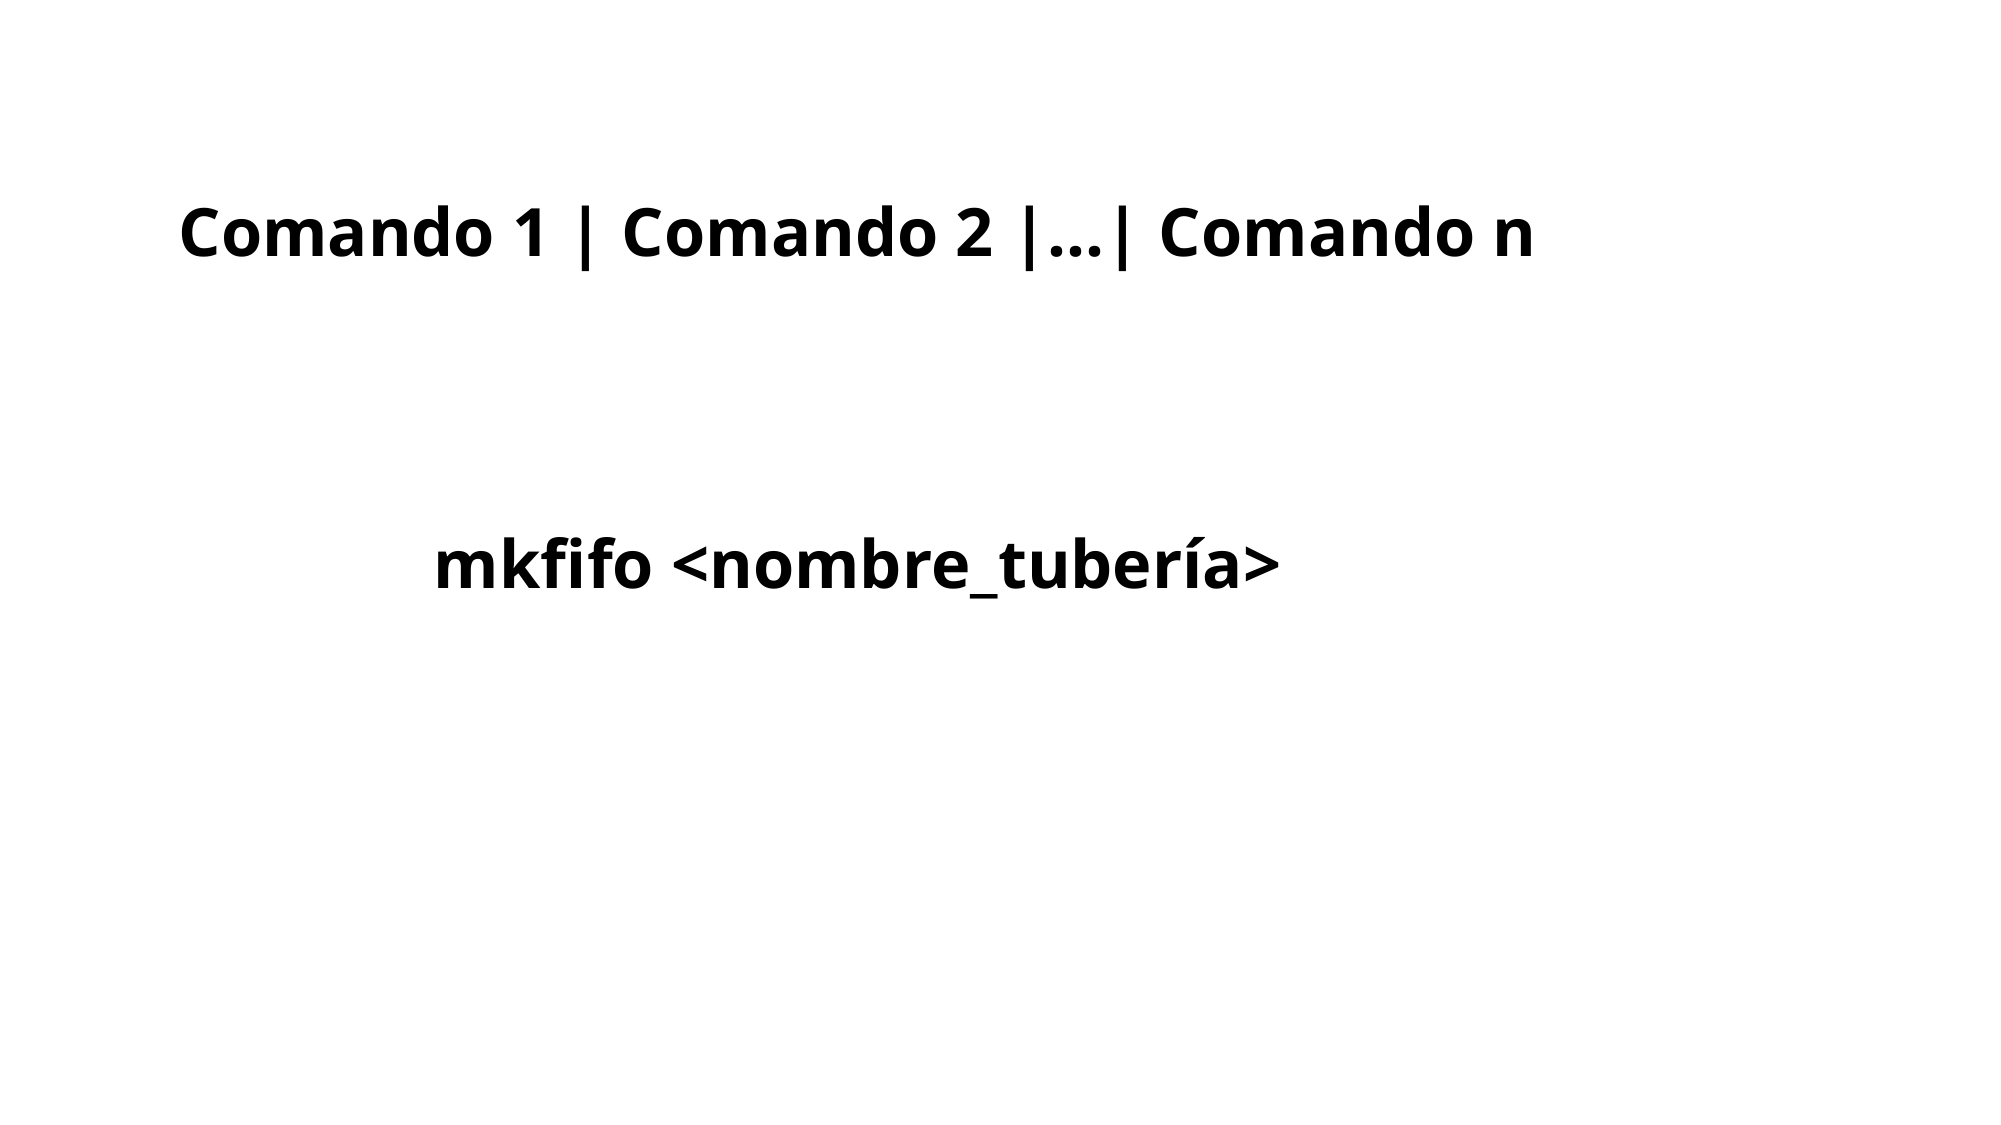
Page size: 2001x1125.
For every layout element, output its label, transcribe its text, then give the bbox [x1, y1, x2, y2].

text_box mkfifo <nombre_tubería> [90, 514, 1625, 610]
text_box Comando 1 | Comando 2 |…| Comando n [90, 182, 1625, 278]
